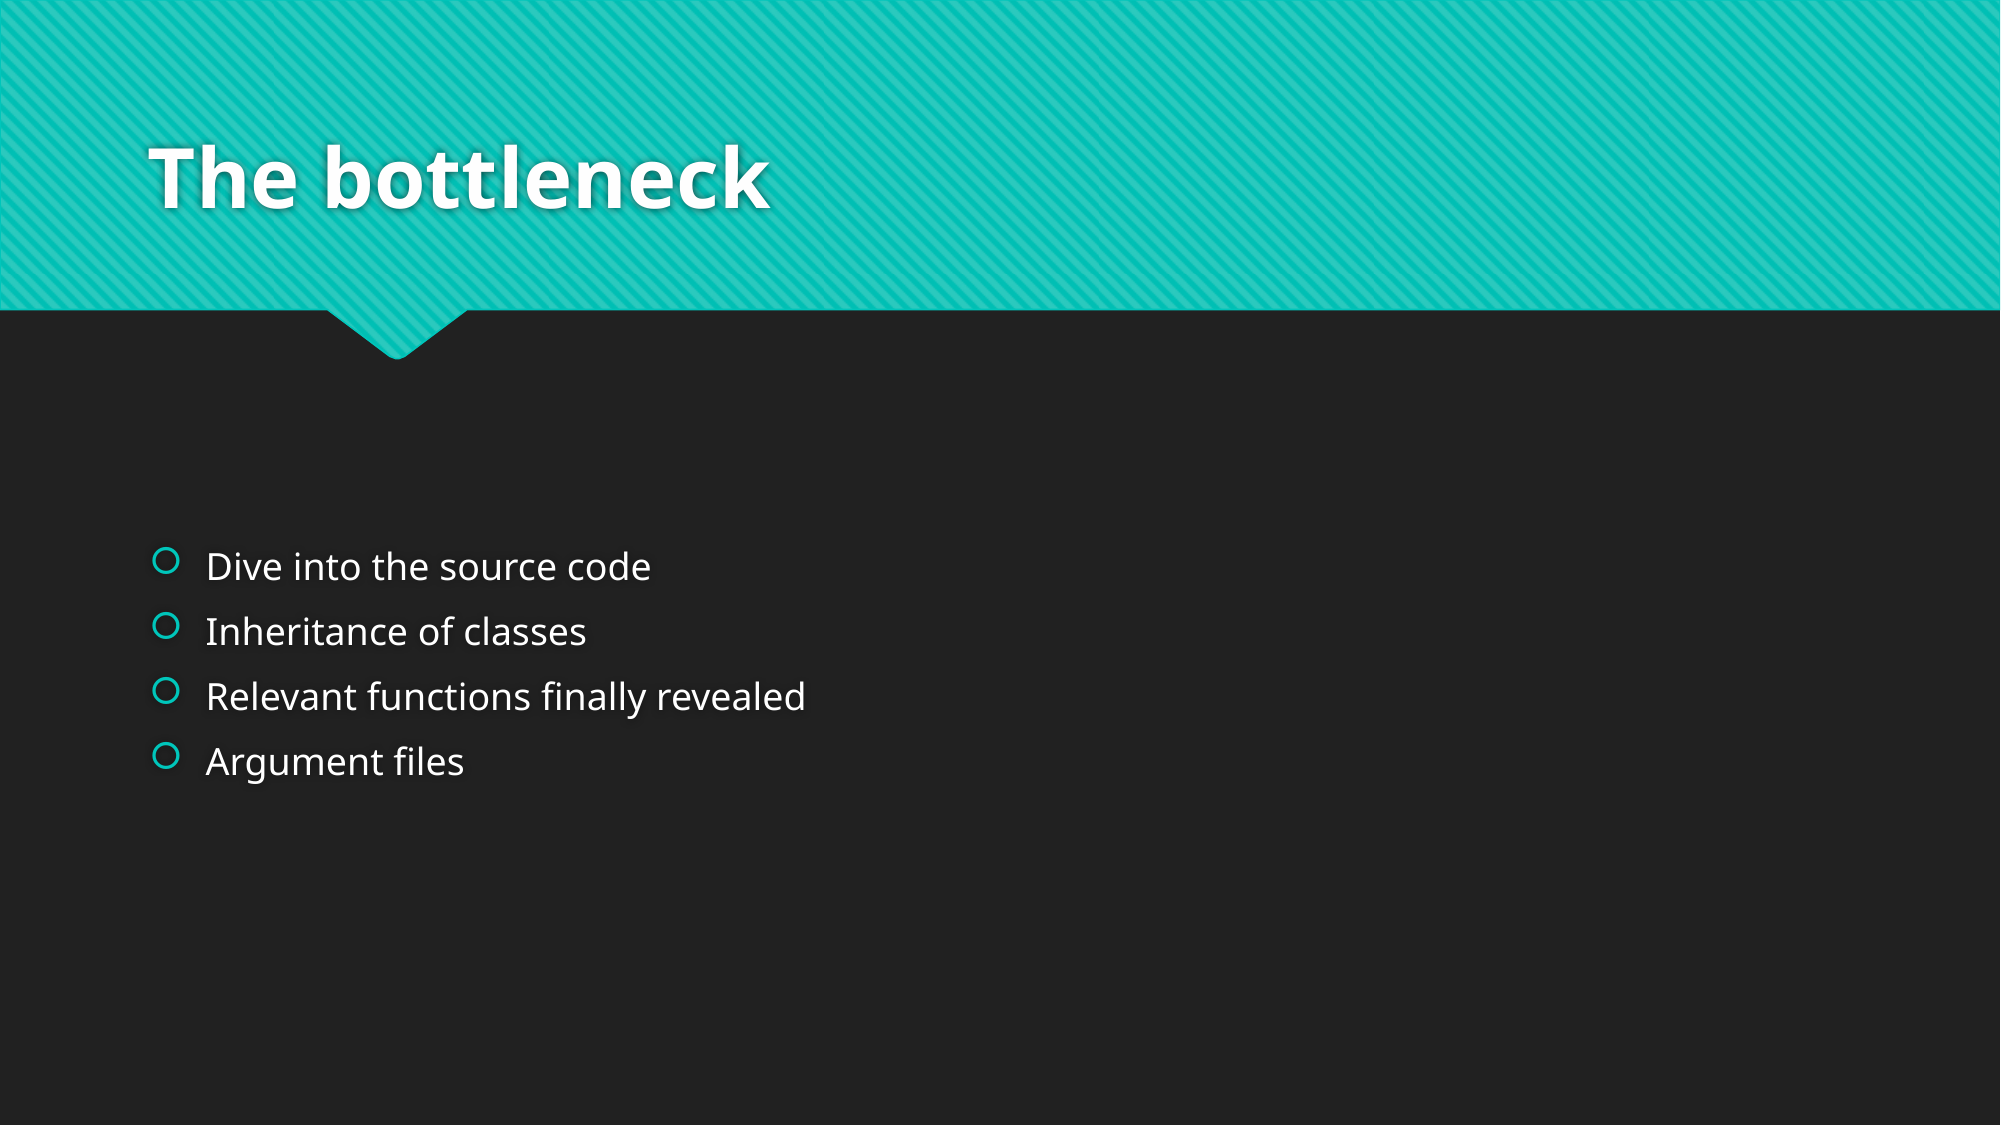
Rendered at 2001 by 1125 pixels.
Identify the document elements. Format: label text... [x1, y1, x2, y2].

title The bottleneck [132, 73, 1868, 233]
list Dive into the source code Inheritance of classes Relevant functions finally revealed Argument files [134, 364, 1866, 962]
